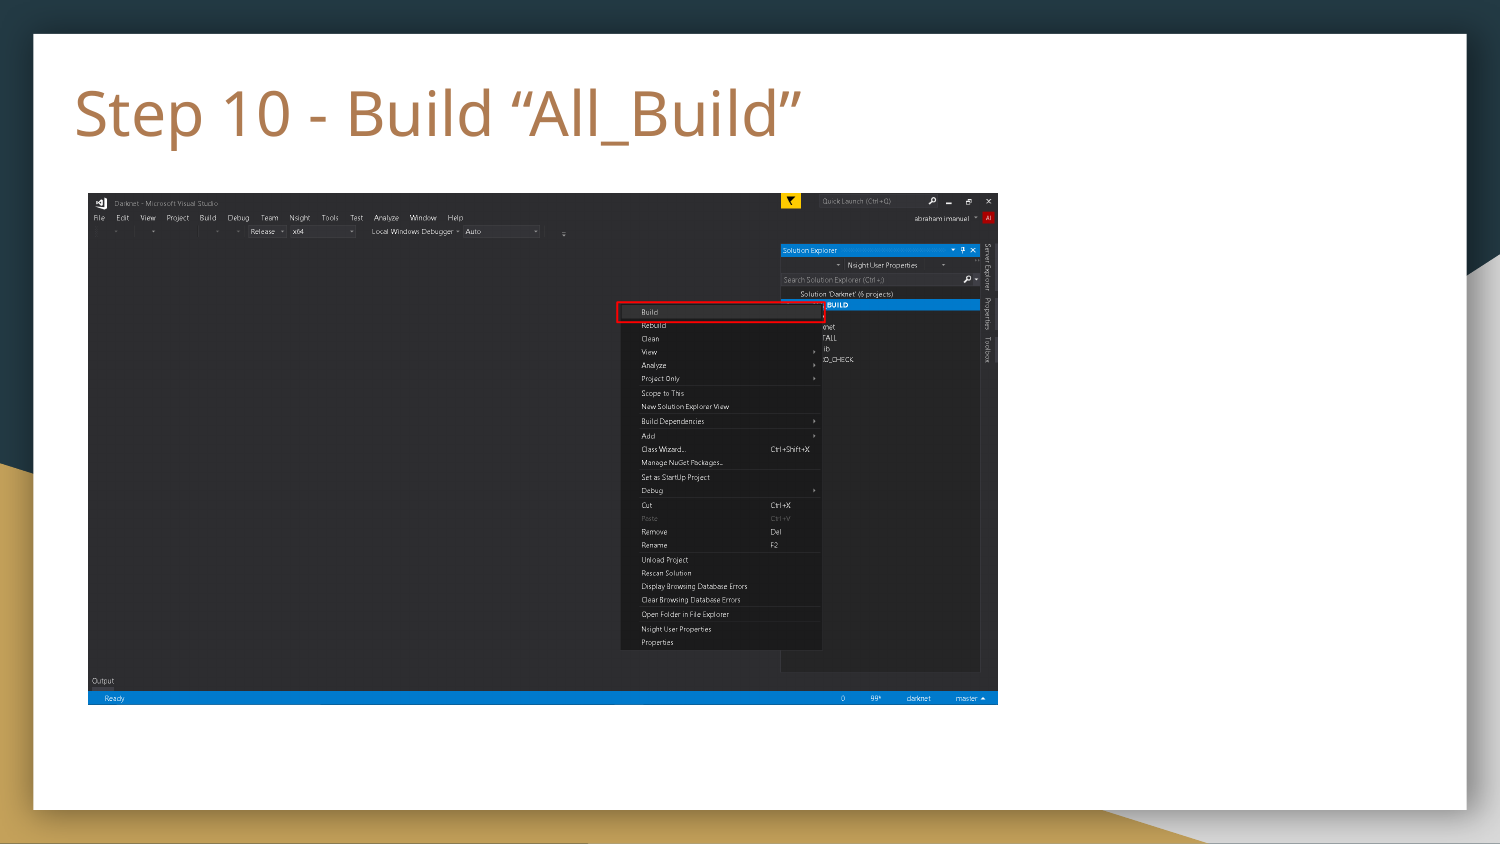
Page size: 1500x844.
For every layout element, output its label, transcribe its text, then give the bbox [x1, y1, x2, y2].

title Step 10 - Build “All_Build” [59, 58, 1291, 216]
picture [87, 192, 998, 705]
